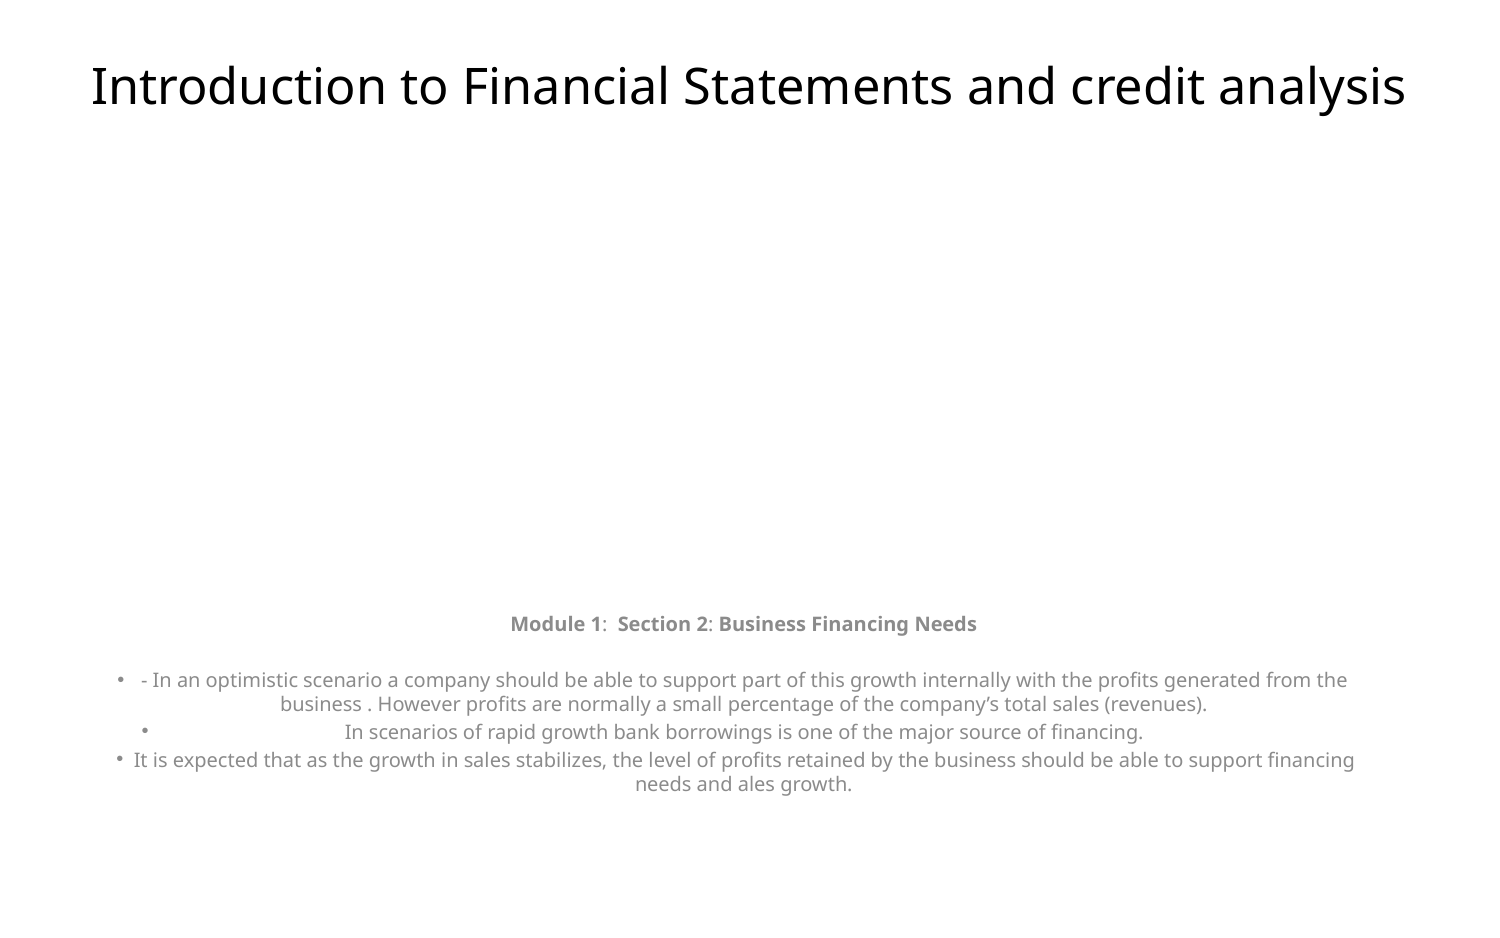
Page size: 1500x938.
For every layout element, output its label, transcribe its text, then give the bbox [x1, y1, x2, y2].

subtitle Module 1: Section 2: Business Financing Needs - In an optimistic scenario a company should be able to support part of this growth internally with the profits generated from the business . However profits are normally a small percentage of the company’s total sales (revenues). In scenarios of rapid growth bank borrowings is one of the major source of financing. It is expected that as the growth in sales stabilizes, the level of profits retained by the business should be able to support financing needs and ales growth. [99, 604, 1388, 813]
title Introduction to Financial Statements and credit analysis [62, 31, 1450, 199]
